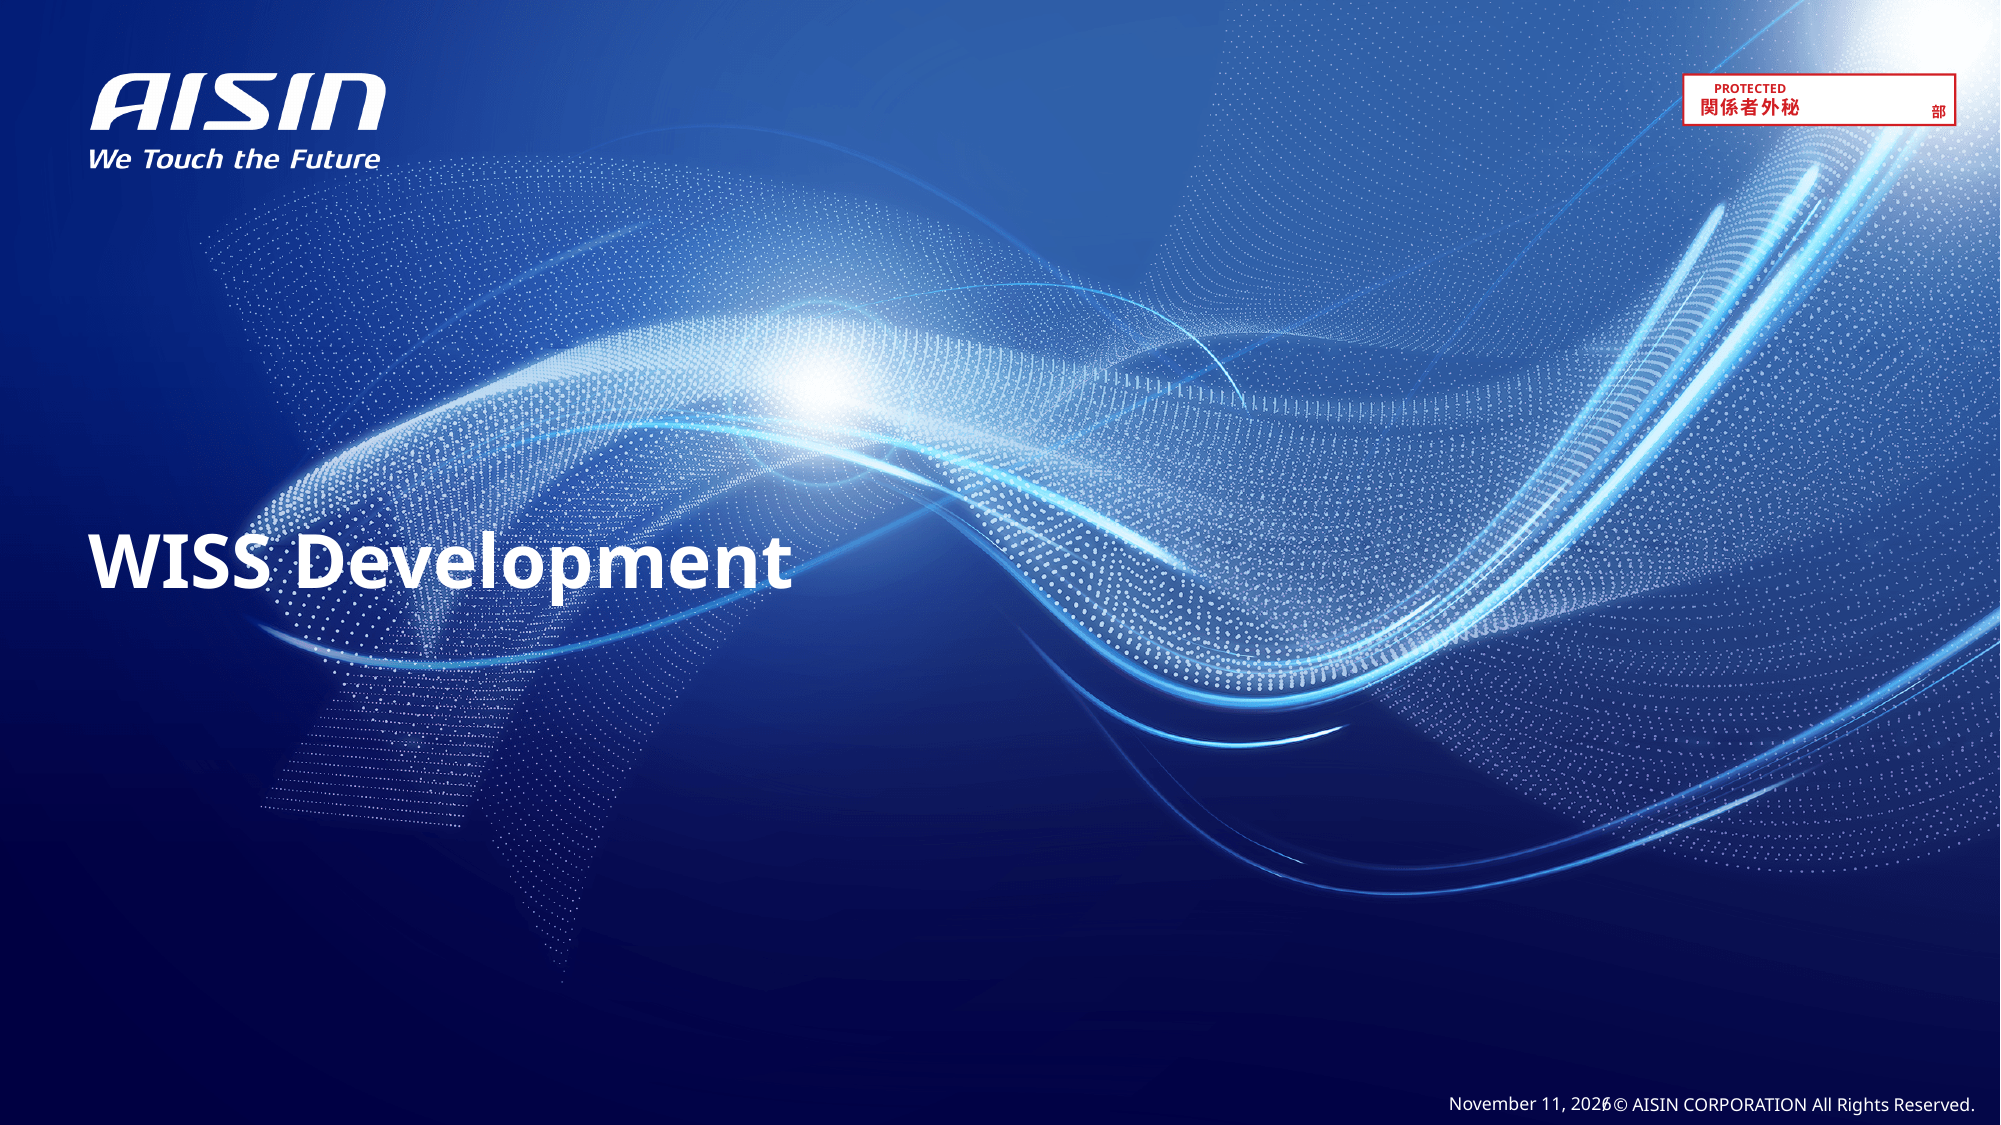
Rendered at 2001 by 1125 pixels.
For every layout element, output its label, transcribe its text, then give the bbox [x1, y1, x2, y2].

list WISS Development [88, 387, 1762, 730]
picture [0, 0, 2000, 1125]
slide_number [1261, 1094, 1627, 1116]
